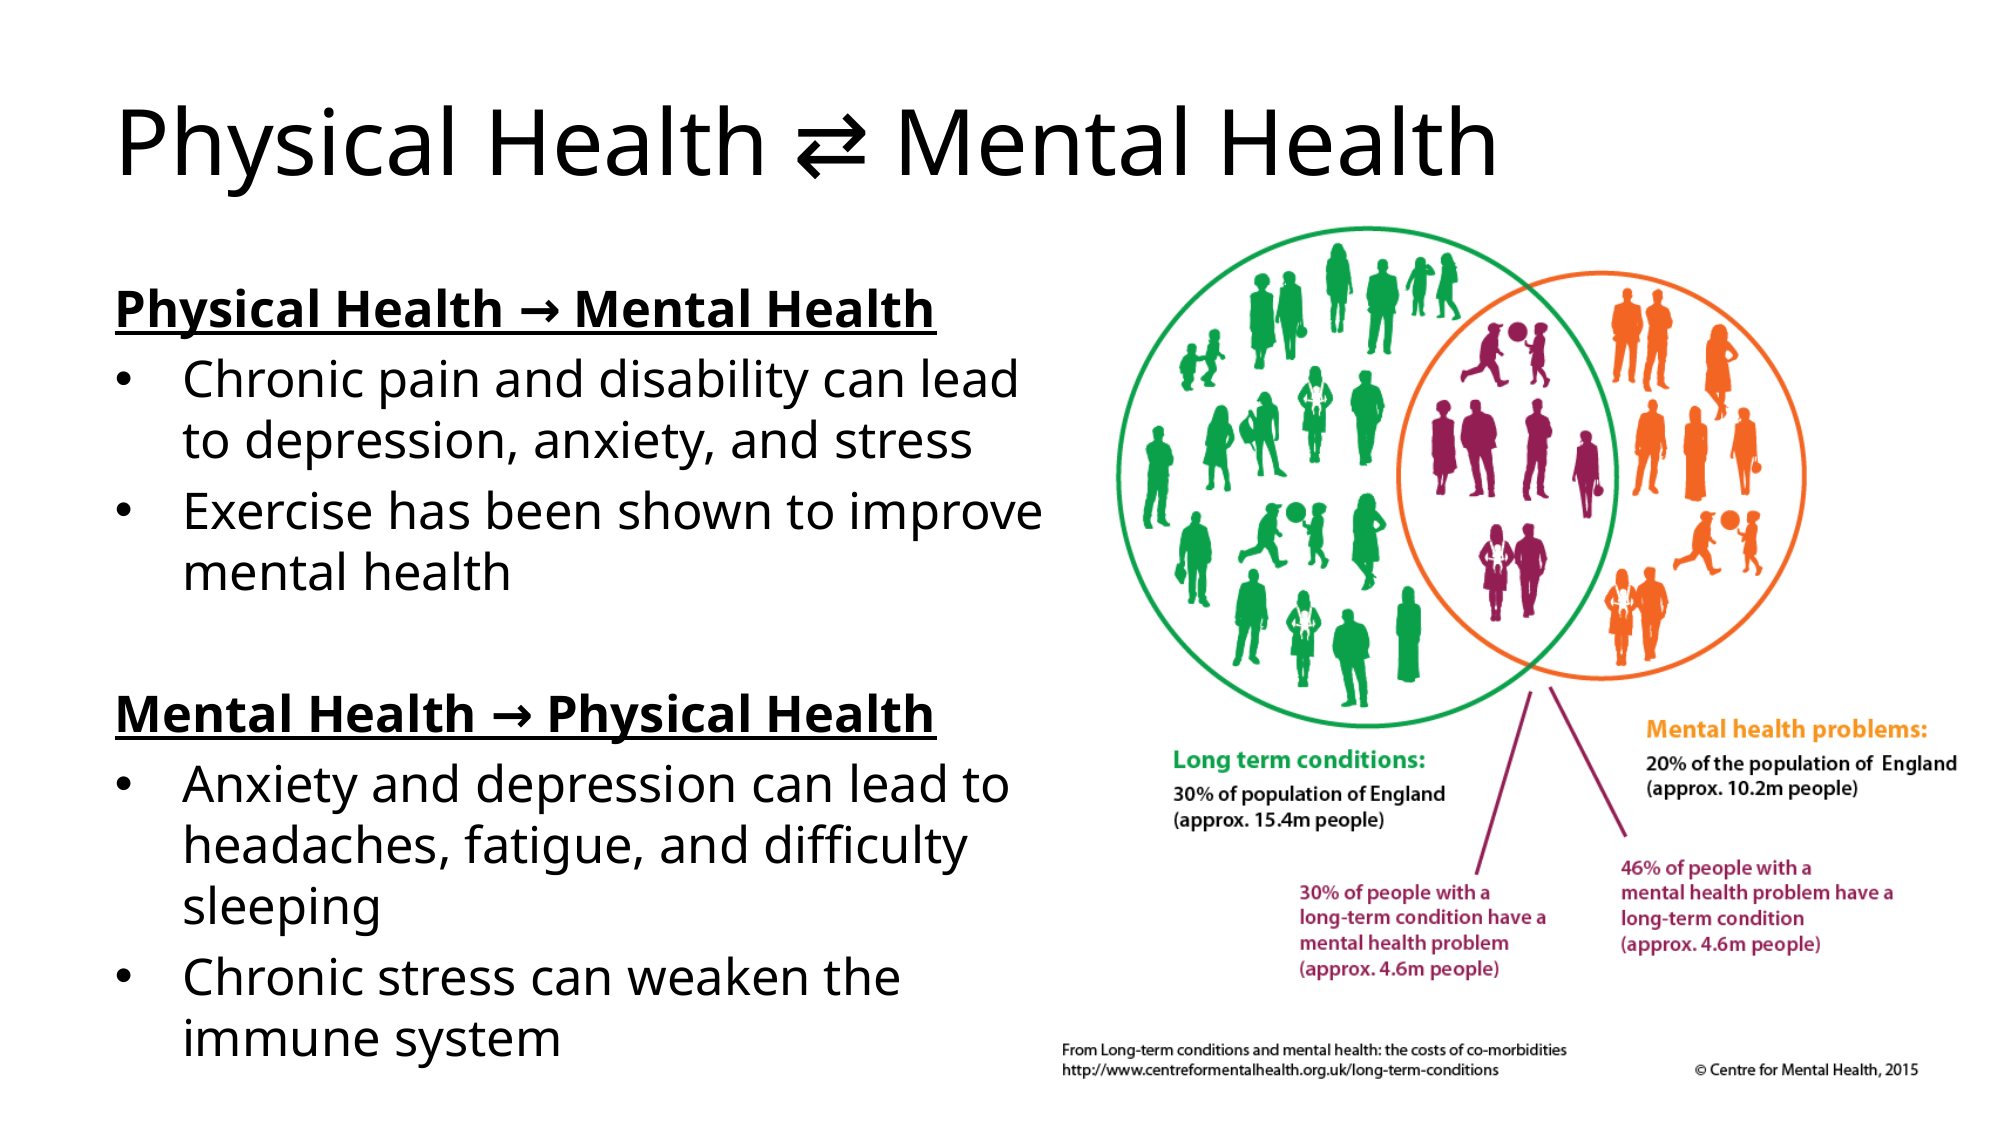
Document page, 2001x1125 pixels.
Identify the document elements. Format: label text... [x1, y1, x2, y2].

list Physical Health → Mental Health Chronic pain and disability can lead to depression, anxiety, and stress Exercise has been shown to improve mental health Mental Health → Physical Health Anxiety and depression can lead to headaches, fatigue, and difficulty sleeping Chronic stress can weaken the immune system [99, 262, 1057, 1080]
title Physical Health ⇄ Mental Health [99, 45, 1900, 233]
picture [1062, 204, 1963, 1081]
